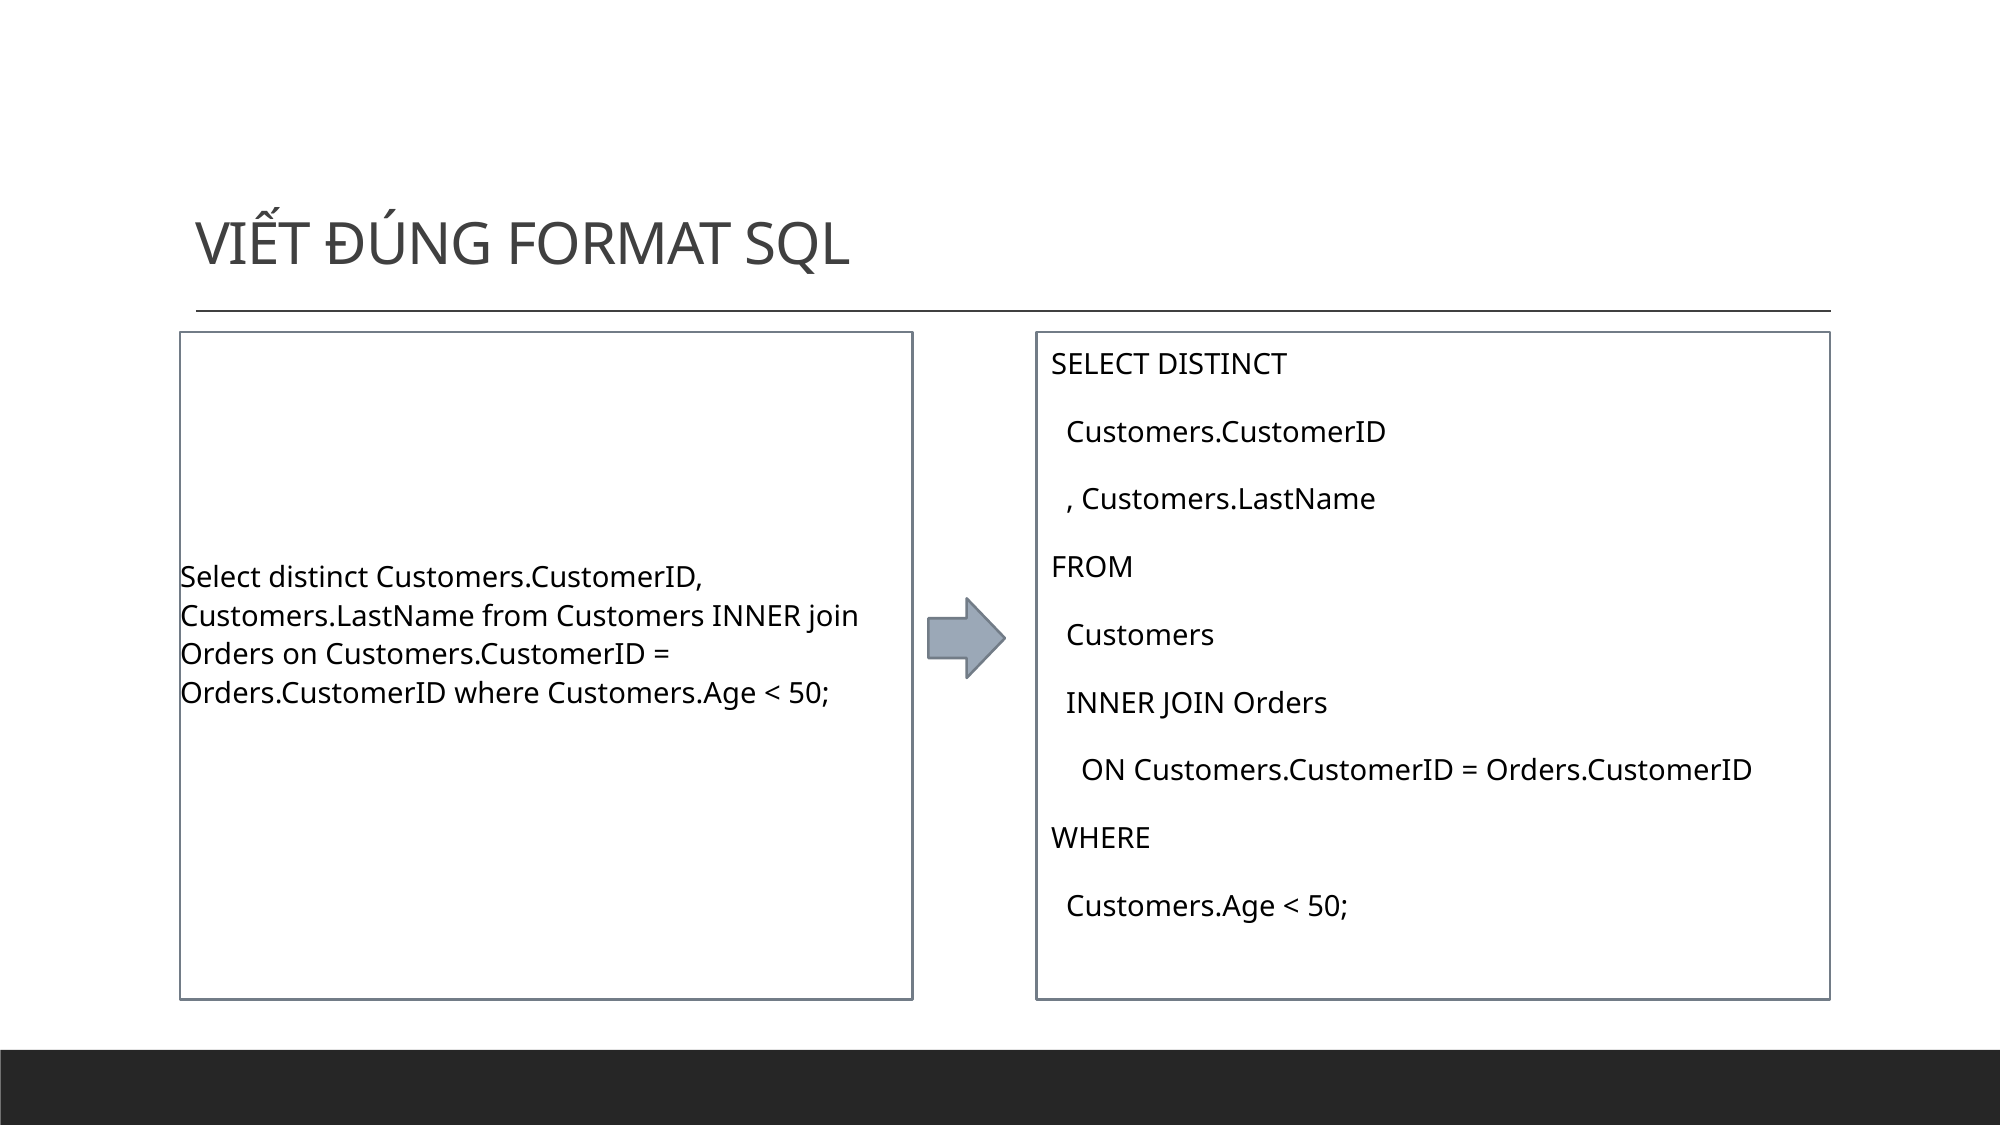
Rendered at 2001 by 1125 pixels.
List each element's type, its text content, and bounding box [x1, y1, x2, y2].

title VIẾT ĐÚNG FORMAT SQL [180, 47, 1830, 285]
text_box SELECT DISTINCT Customers.CustomerID , Customers.LastName FROM Customers INNER JOIN Orders ON Customers.CustomerID = Orders.CustomerID WHERE Customers.Age < 50; [1035, 331, 1831, 1001]
text_box Select distinct Customers.CustomerID, Customers.LastName from Customers INNER join Orders on Customers.CustomerID = Orders.CustomerID where Customers.Age < 50; [179, 331, 914, 1001]
text_box [927, 597, 1006, 680]
